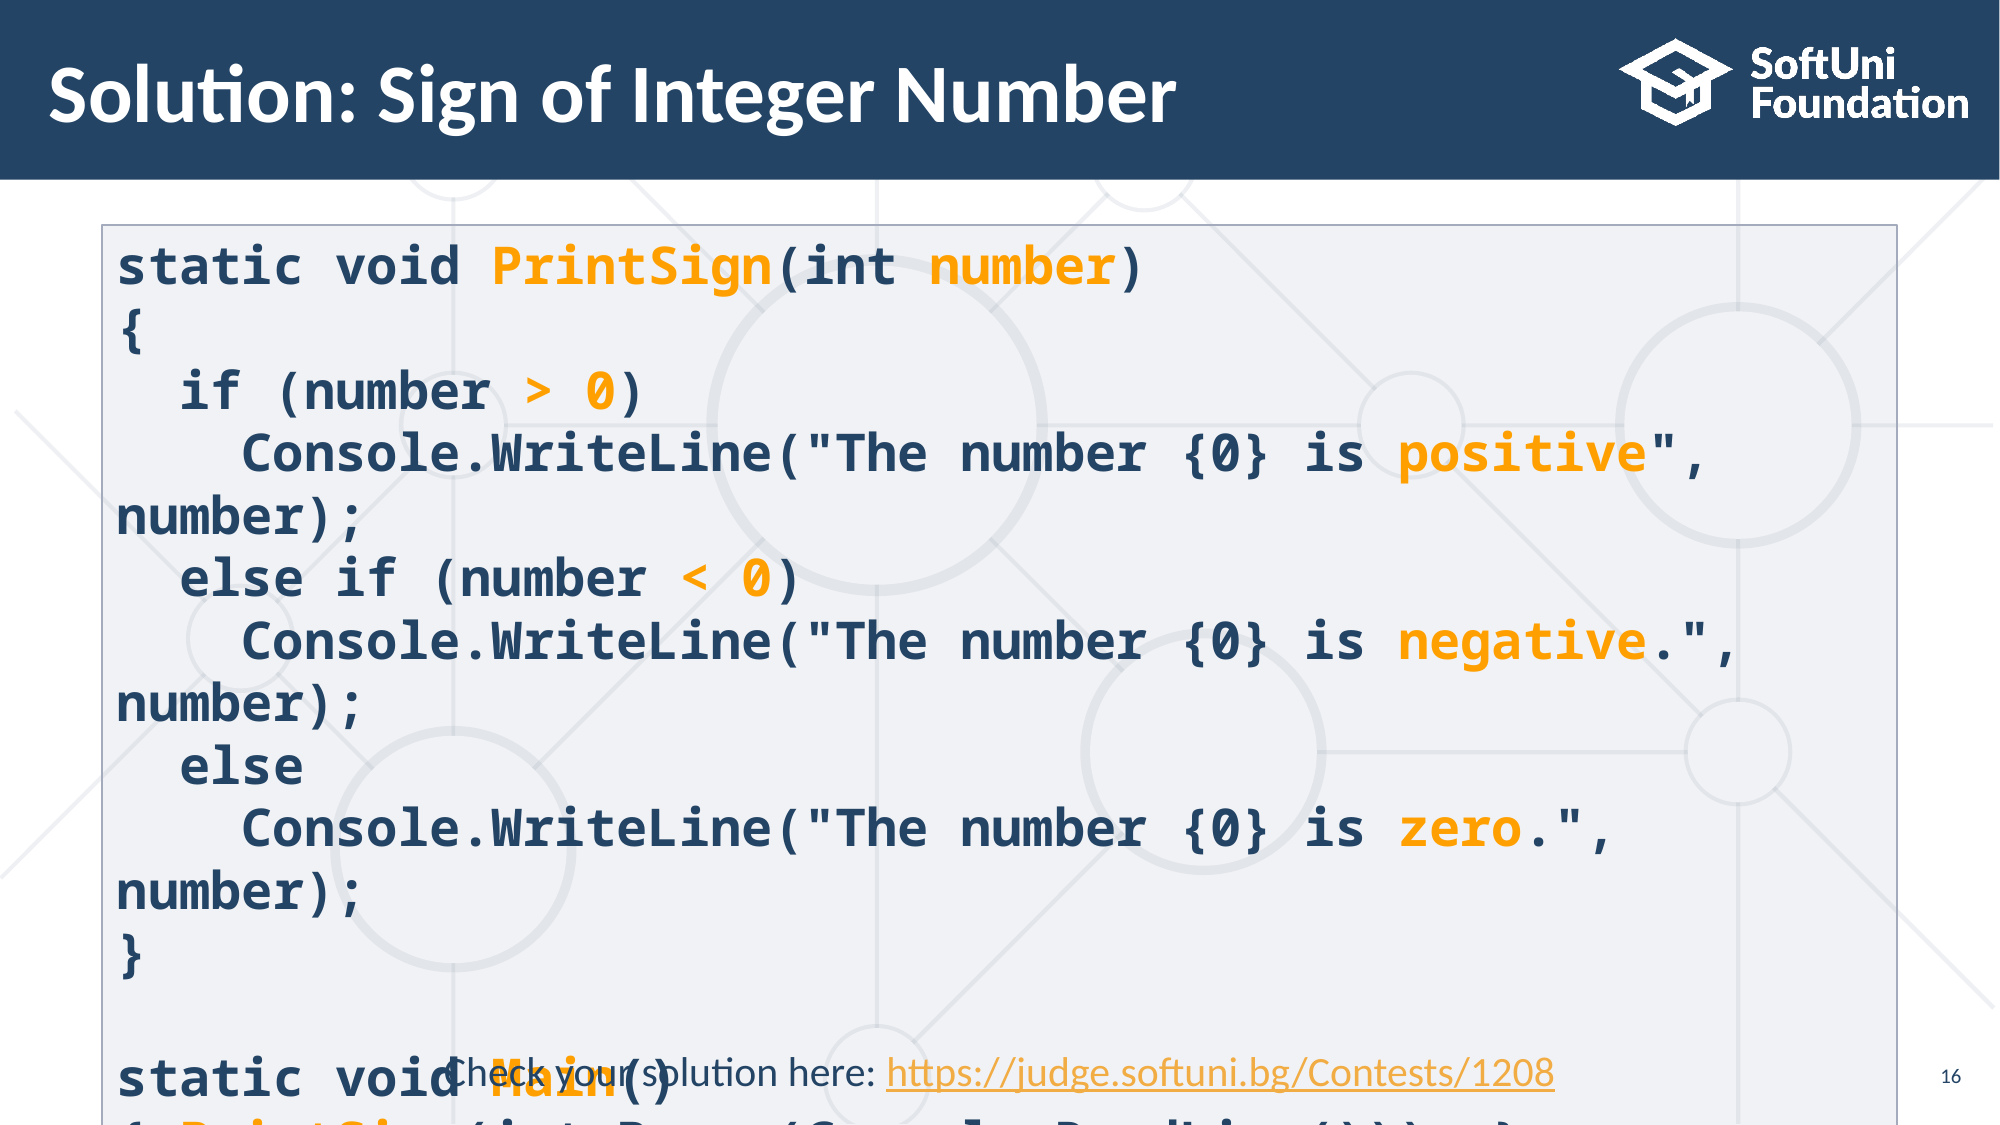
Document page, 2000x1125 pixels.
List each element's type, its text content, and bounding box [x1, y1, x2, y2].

picture [1618, 38, 1968, 126]
title Solution: Sign of Integer Number [31, 16, 1591, 162]
text_box Check your solution here: https://judge.softuni.bg/Contests/1208 [130, 1036, 1869, 1102]
slide_number 16 [1898, 1049, 1968, 1101]
text_box static void PrintSign(int number) { if (number > 0) Console.WriteLine("The number {0} is positive", number); else if (number < 0) Console.WriteLine("The number {0} is negative.", number); else Console.WriteLine("The number {0} is zero.", number); } static void Main() { PrintSign(int.Parse(Console.ReadLine())); } [102, 224, 1898, 1125]
